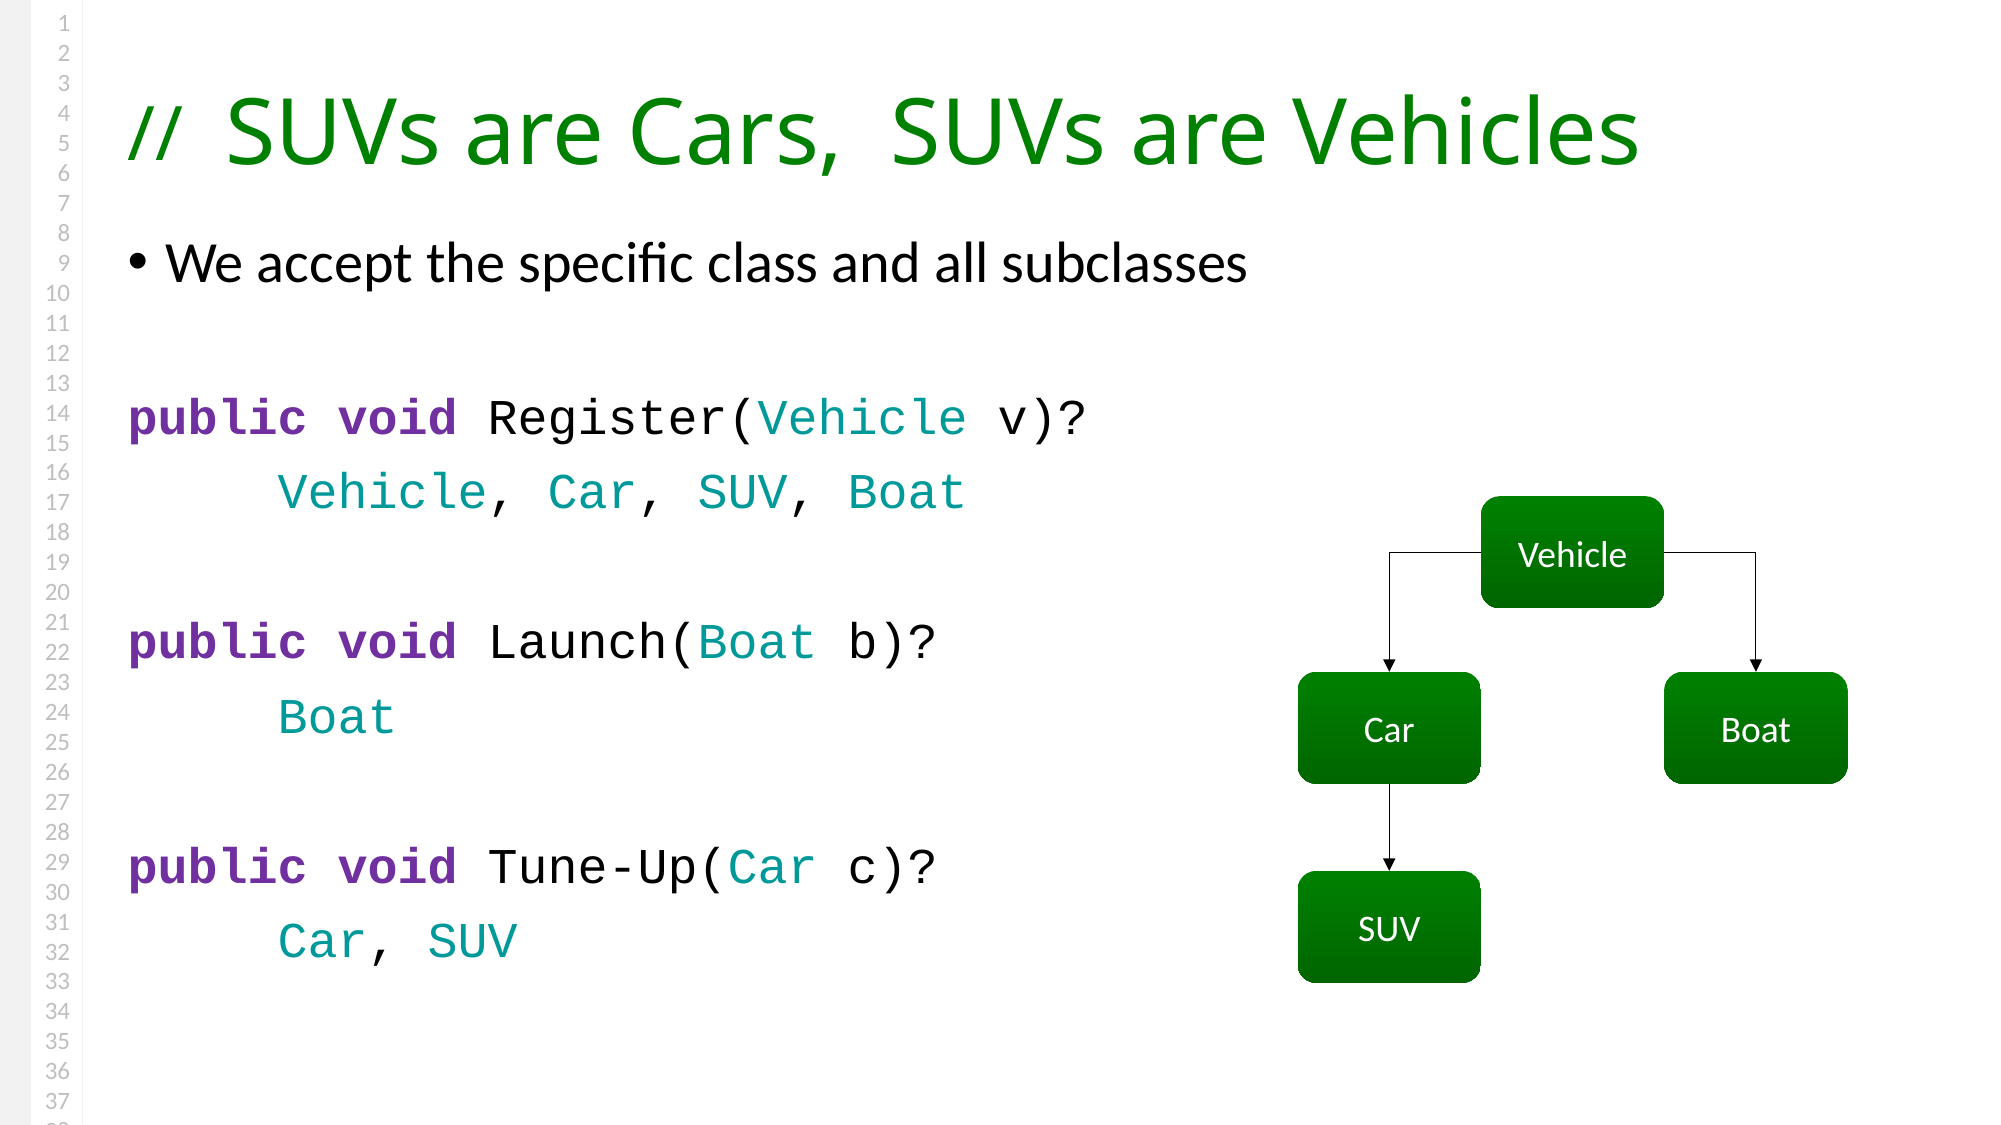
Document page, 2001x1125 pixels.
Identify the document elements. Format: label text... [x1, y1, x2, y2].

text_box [1664, 552, 1756, 672]
text_box Vehicle [1479, 495, 1666, 610]
text_box Car [1296, 670, 1482, 785]
list We accept the specific class and all subclasses public void Register(Vehicle v)? Vehicle, Car, SUV, Boat public void Launch(Boat b)? Boat public void Tune-Up(Car c)? Car, SUV [112, 224, 1913, 1013]
text_box Boat [1663, 670, 1849, 785]
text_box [1389, 552, 1481, 672]
title SUVs are Cars, SUVs are Vehicles [210, 59, 1913, 210]
text_box SUV [1296, 869, 1482, 984]
